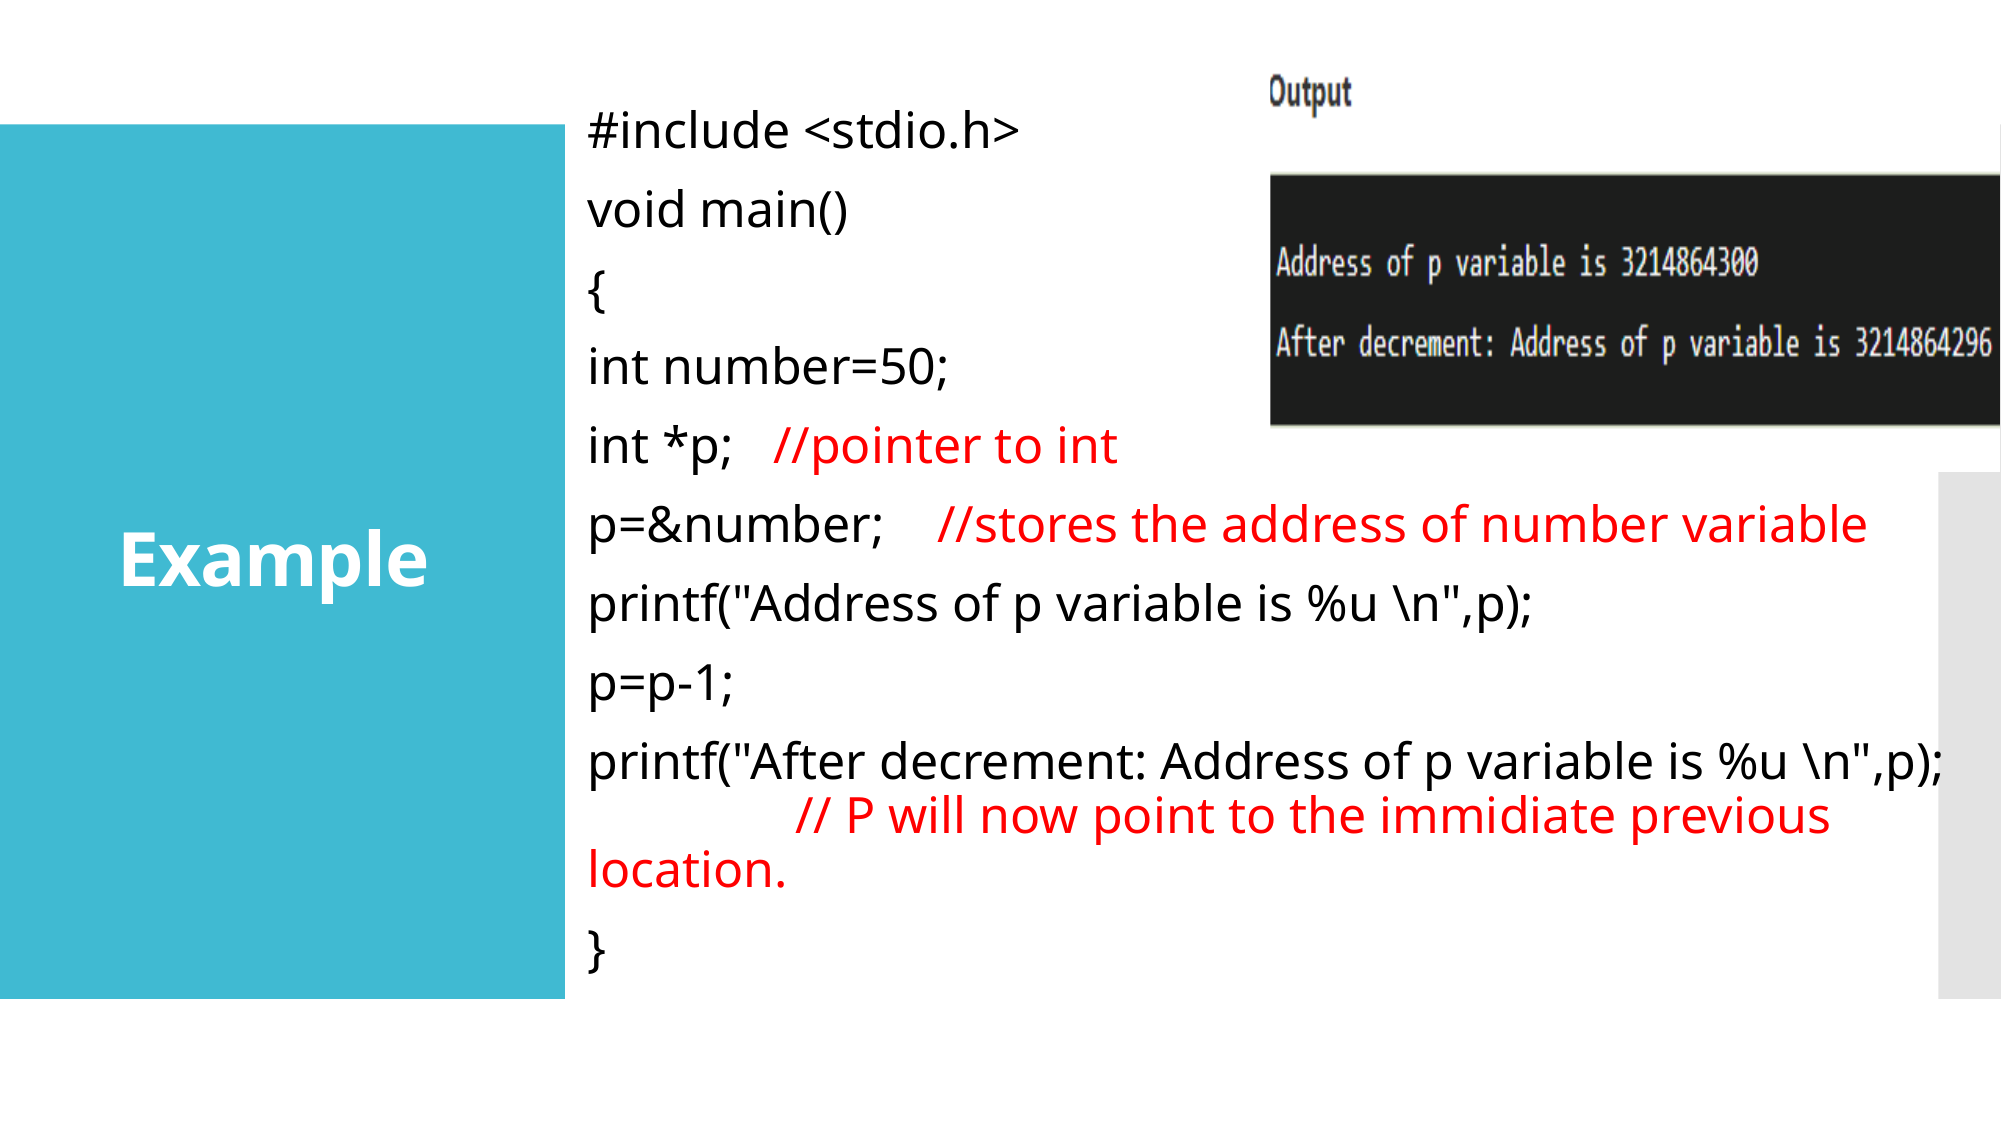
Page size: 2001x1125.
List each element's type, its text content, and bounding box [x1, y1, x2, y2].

list #include <stdio.h> void main() { int number=50; int *p; //pointer to int p=&number; //stores the address of number variable printf("Address of p variable is %u \n",p); p=p-1; printf("After decrement: Address of p variable is %u \n",p); // P will now point to the immidiate previous location. } [572, 22, 2000, 1060]
title Example [41, 184, 525, 940]
picture [1270, 64, 2000, 472]
